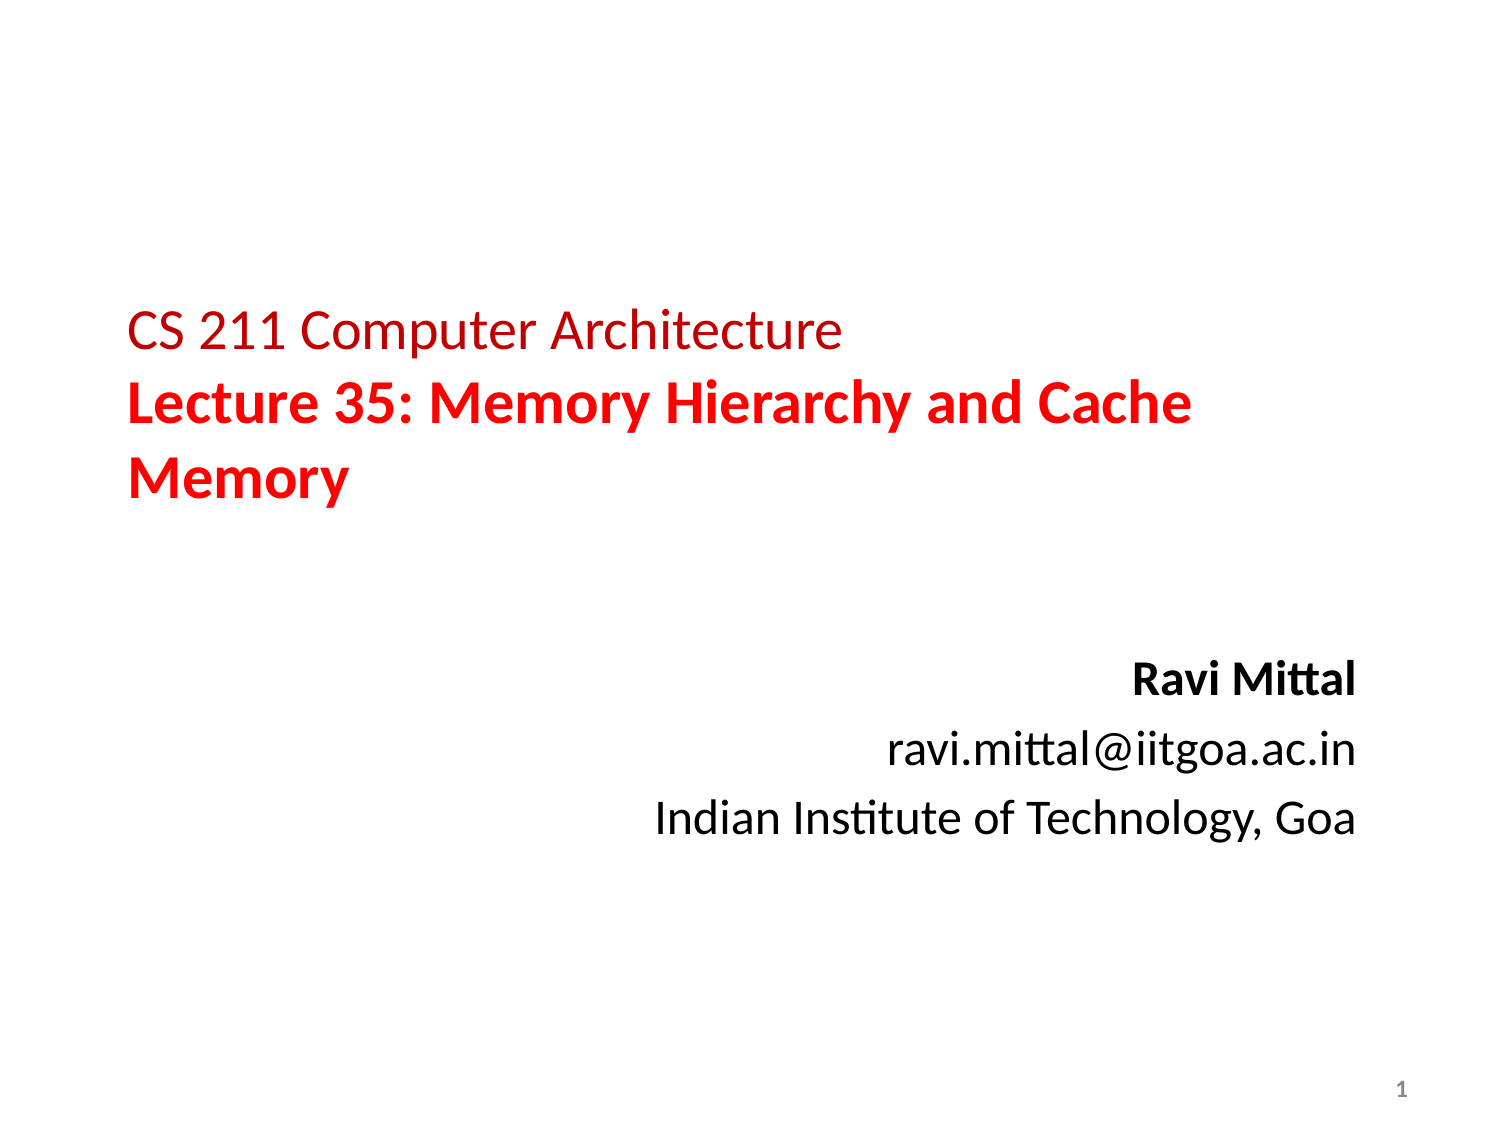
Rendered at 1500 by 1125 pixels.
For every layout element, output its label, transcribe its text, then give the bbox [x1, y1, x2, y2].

subtitle Ravi Mittal ravi.mittal@iitgoa.ac.in Indian Institute of Technology, Goa [112, 637, 1372, 925]
title CS 211 Computer Architecture Lecture 35: Memory Hierarchy and Cache Memory [112, 280, 1388, 522]
